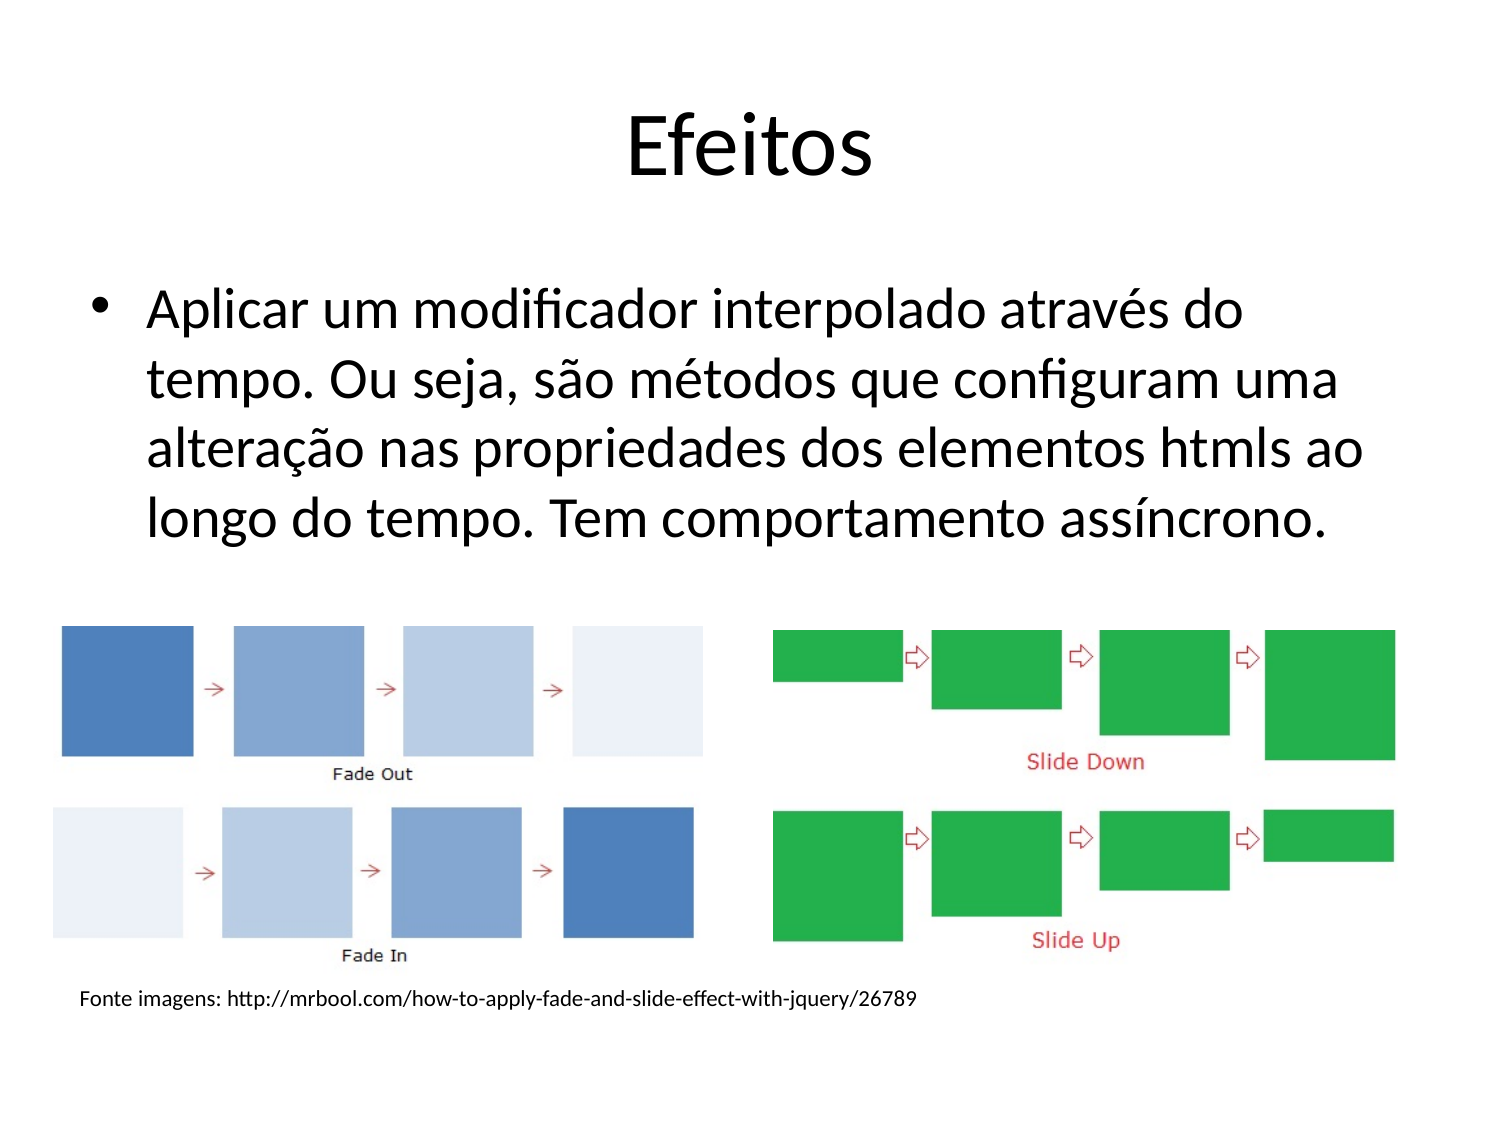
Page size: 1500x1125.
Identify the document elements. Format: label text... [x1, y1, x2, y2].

picture [52, 626, 703, 977]
picture [773, 629, 1424, 965]
text_box Fonte imagens: http://mrbool.com/how-to-apply-fade-and-slide-effect-with-jquery/26789 [64, 975, 998, 1019]
title Efeitos [75, 45, 1425, 233]
list Aplicar um modificador interpolado através do tempo. Ou seja, são métodos que configuram uma alteração nas propriedades dos elementos htmls ao longo do tempo. Tem comportamento assíncrono. [75, 262, 1425, 1005]
